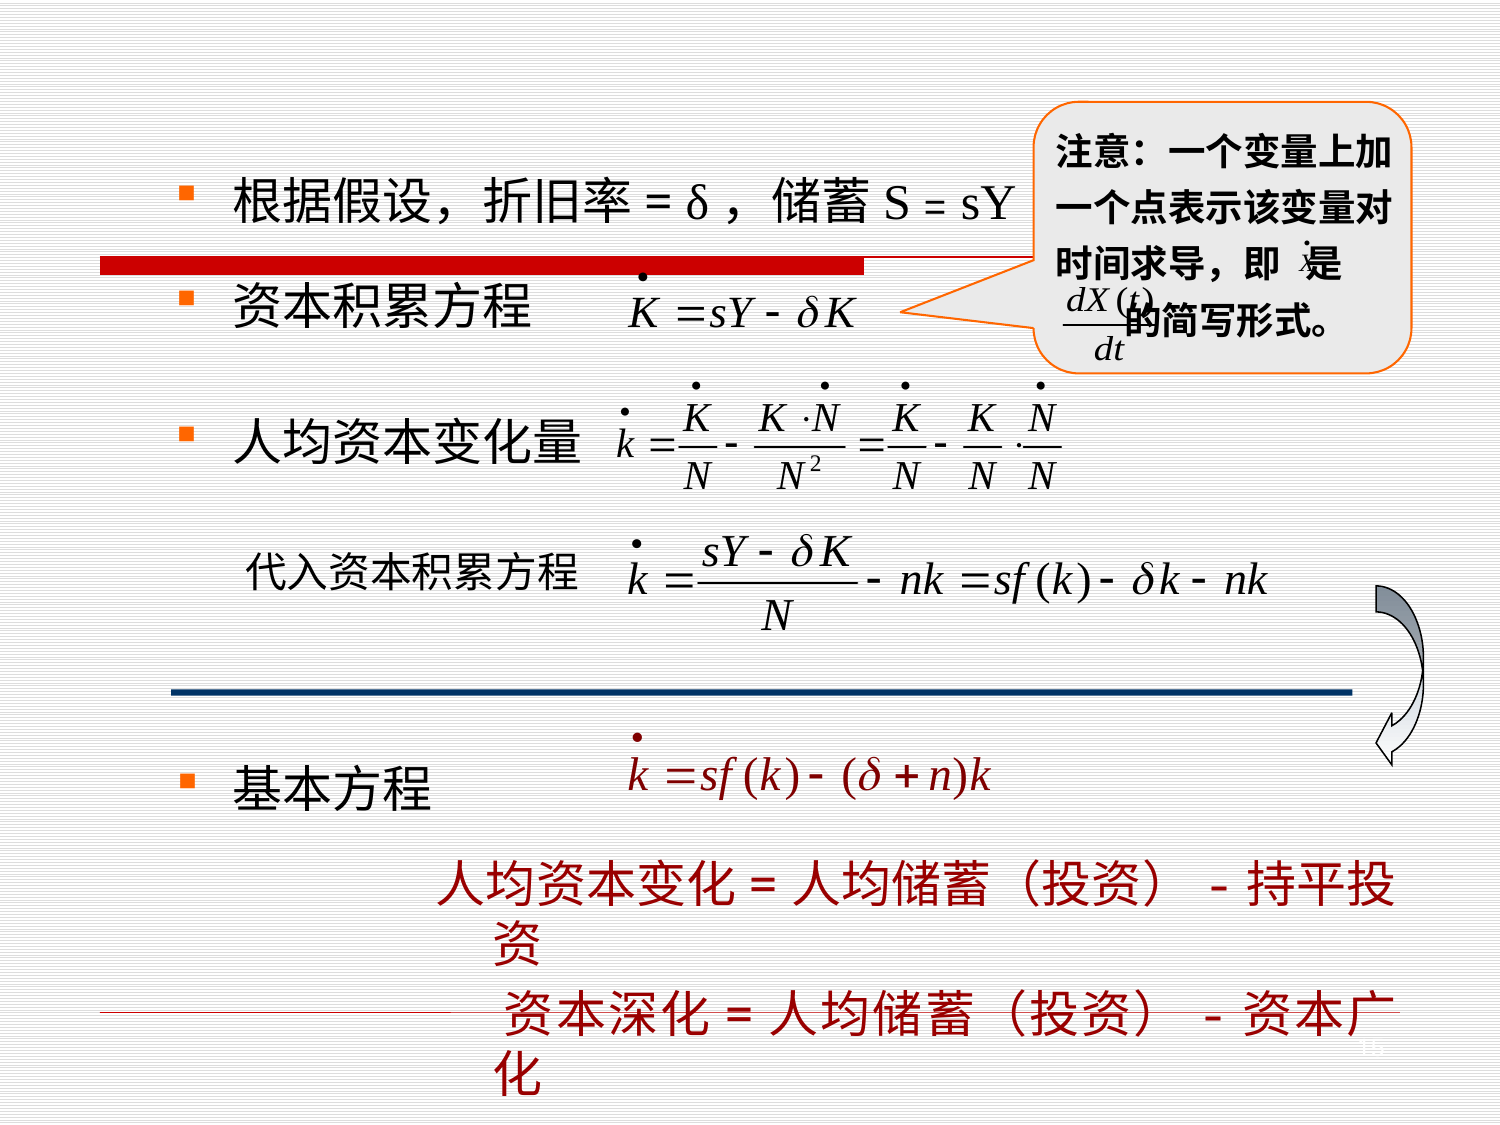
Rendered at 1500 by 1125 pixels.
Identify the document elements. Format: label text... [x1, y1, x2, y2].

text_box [1056, 278, 1164, 369]
text_box 代入资本积累方程 [230, 538, 609, 610]
text_box 注意：一个变量上加一个点表示该变量对时间求导，即 是 的简写形式。 [900, 101, 1412, 374]
text_box 人均资本变化=人均储蓄（投资）-持平投资 资本深化=人均储蓄（投资）-资本广化 [421, 844, 1412, 1011]
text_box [619, 715, 1002, 811]
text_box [619, 522, 1280, 641]
text_box [1376, 585, 1424, 765]
text_box 人均资本变化量 [161, 402, 604, 498]
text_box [619, 256, 869, 339]
slide_number 15 [1074, 1024, 1401, 1103]
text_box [609, 368, 1072, 499]
text_box 根据假设，折旧率= δ，储蓄S﹦sY [161, 161, 1033, 257]
text_box 资本积累方程 [161, 267, 573, 362]
text_box 基本方程 [161, 750, 681, 845]
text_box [1293, 231, 1324, 276]
